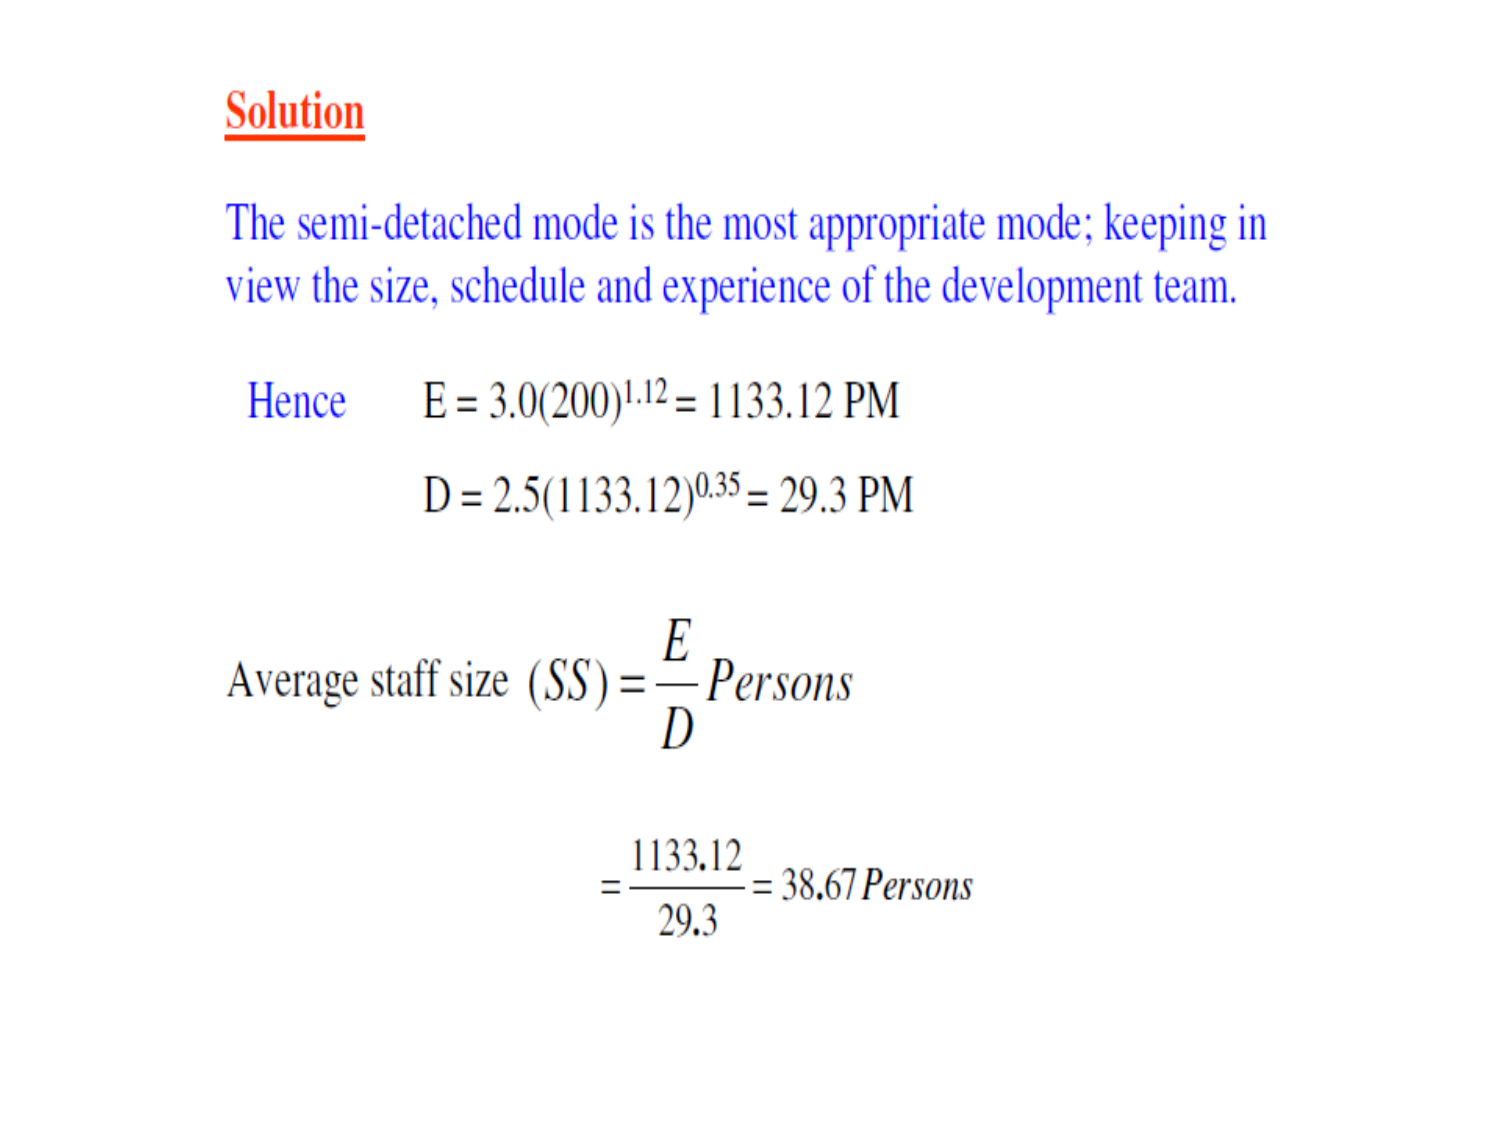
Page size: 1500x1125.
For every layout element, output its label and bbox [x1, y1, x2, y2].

picture [145, 87, 1355, 963]
